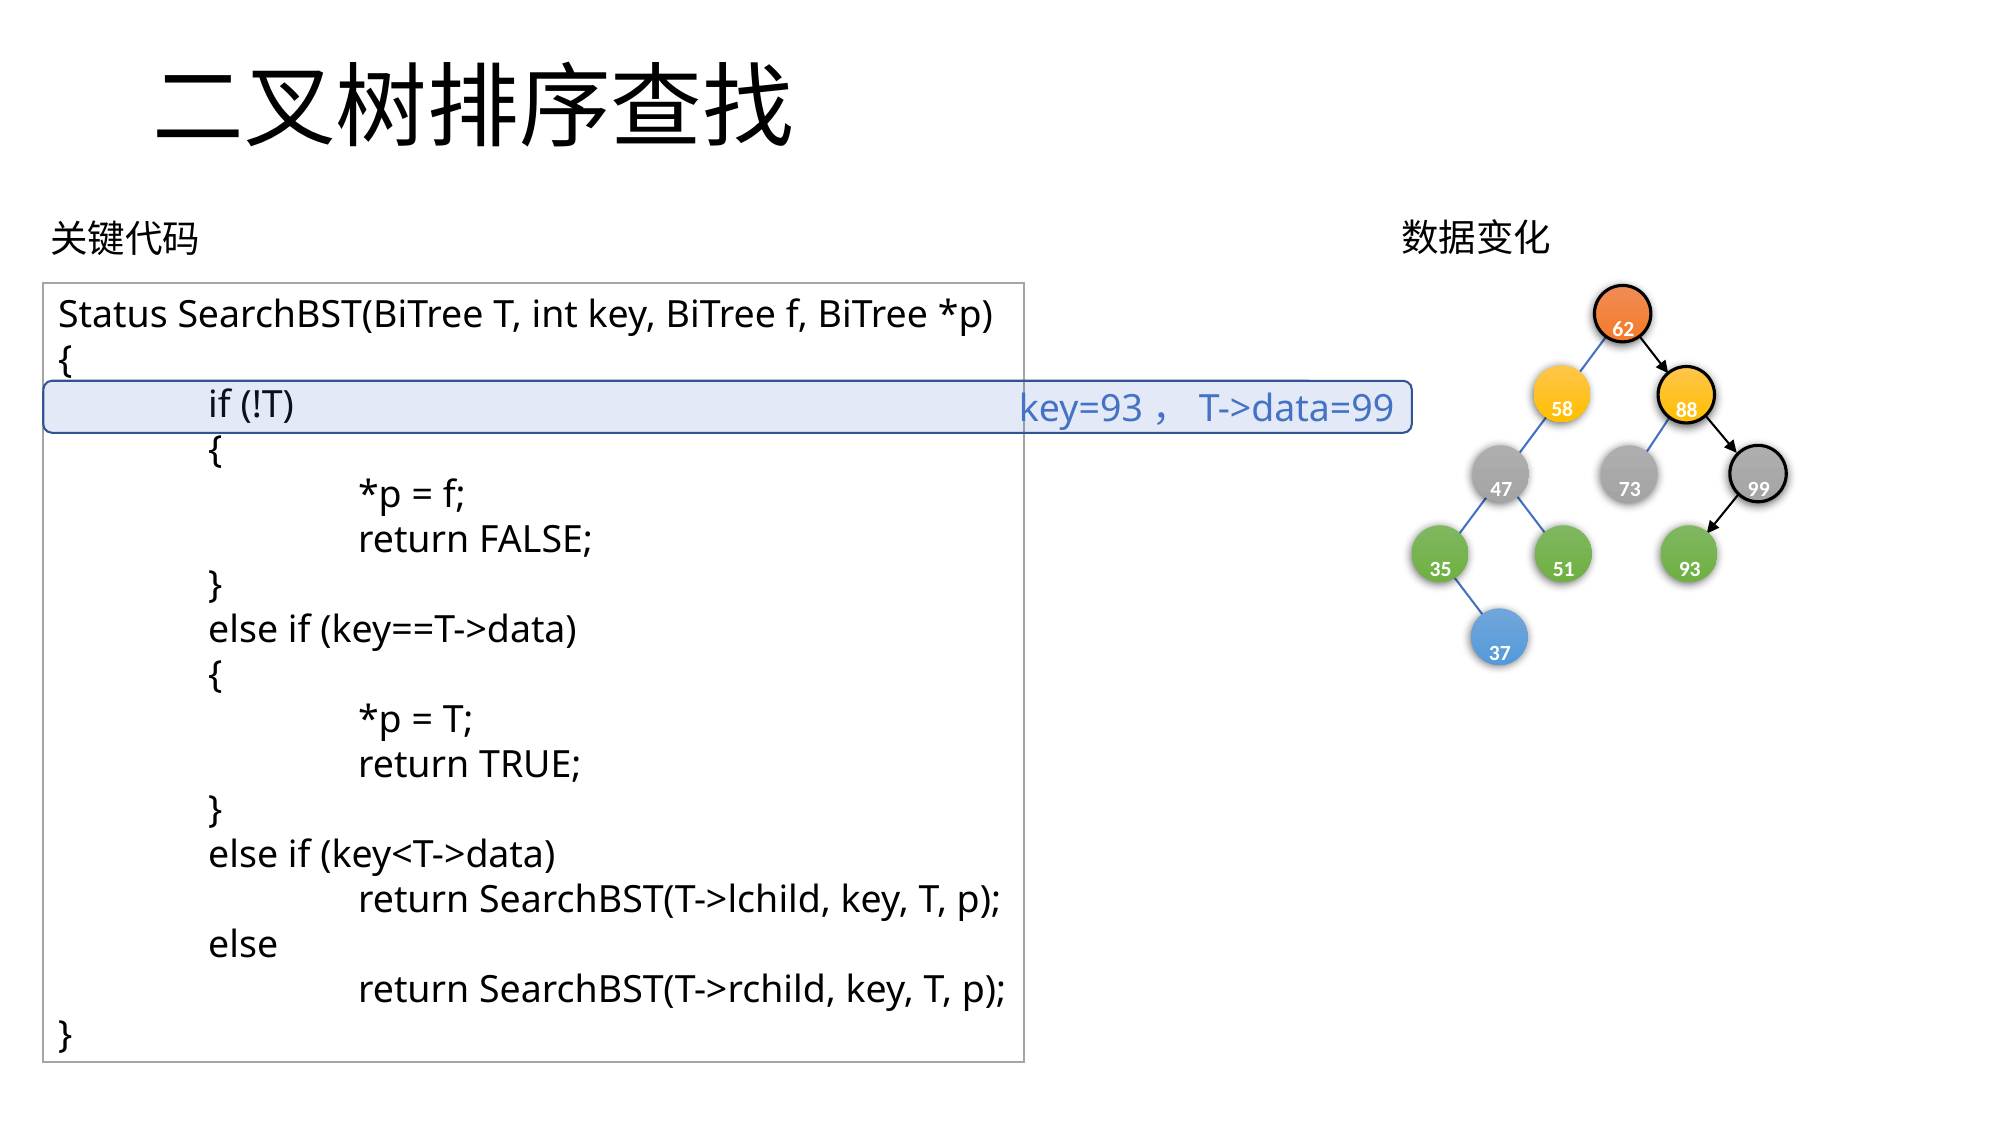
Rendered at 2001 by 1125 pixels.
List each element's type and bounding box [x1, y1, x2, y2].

title [137, 1, 1863, 219]
text_box [42, 282, 1413, 1063]
text_box [1411, 282, 1787, 665]
text_box [35, 207, 216, 268]
text_box [1386, 206, 1567, 267]
